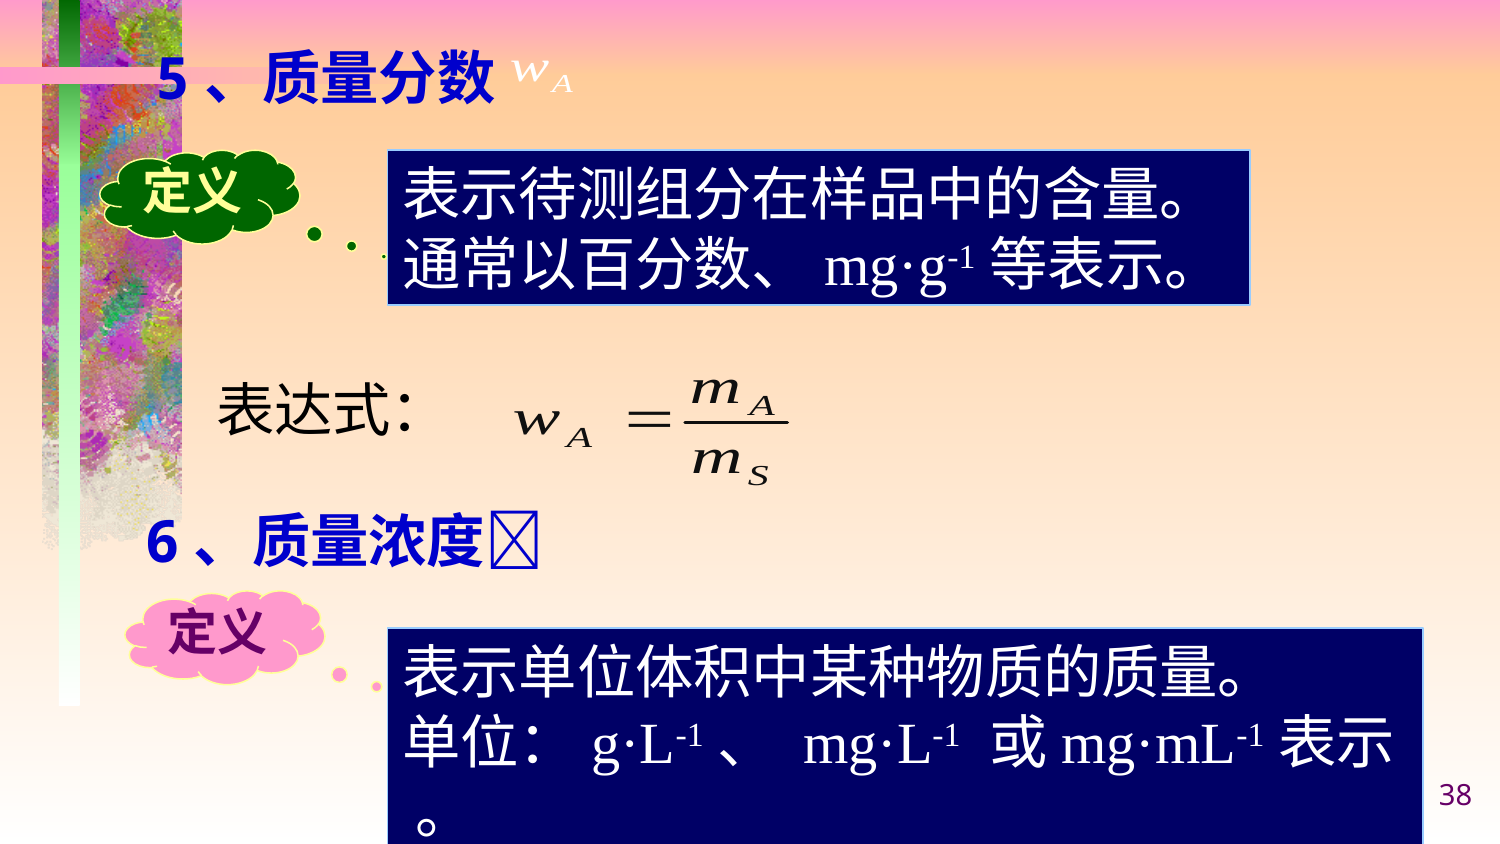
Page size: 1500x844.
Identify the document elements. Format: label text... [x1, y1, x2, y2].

text_box 表达式： [201, 365, 465, 451]
text_box 定义 [306, 226, 323, 242]
picture [499, 37, 581, 98]
picture [499, 356, 800, 494]
text_box 定义 [381, 253, 387, 260]
picture [80, 0, 182, 68]
text_box 定义 [346, 240, 357, 252]
text_box 6、质量浓度 [129, 496, 559, 582]
text_box 定义 [99, 150, 301, 245]
text_box 表示单位体积中某种物质的质量。 单位：g·L-1、 mg·L-1 或mg·mL-1表示 。 [387, 628, 1424, 844]
text_box 表示待测组分在样品中的含量。 通常以百分数、mg·g-1等表示。 [387, 149, 1250, 305]
picture [42, 83, 59, 616]
text_box 定义 [124, 590, 326, 685]
picture [42, 0, 59, 68]
picture [80, 83, 182, 616]
text_box 定义 [331, 666, 348, 683]
text_box 定义 [371, 681, 382, 692]
text_box 5、质量分数 [140, 33, 511, 119]
text_box 38 [1174, 768, 1488, 826]
